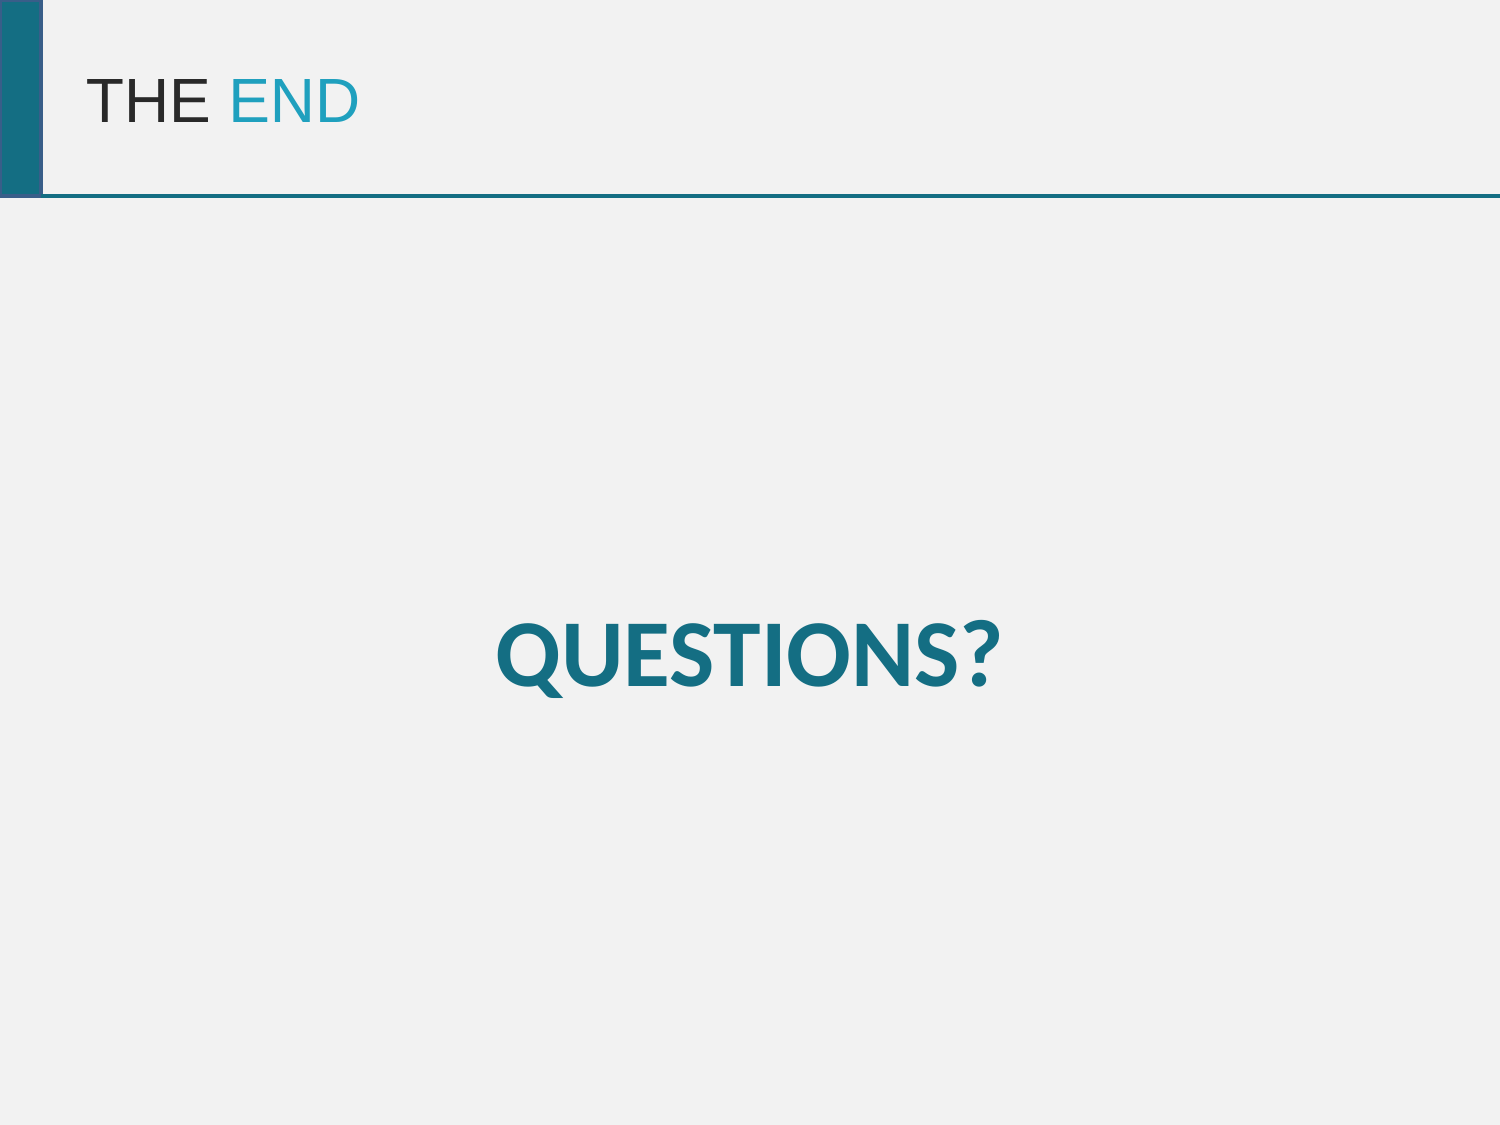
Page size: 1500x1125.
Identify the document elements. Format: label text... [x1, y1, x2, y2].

text_box THE END [70, 0, 1294, 194]
text_box [0, 0, 42, 197]
list QUESTIONS? [70, 219, 1430, 1077]
